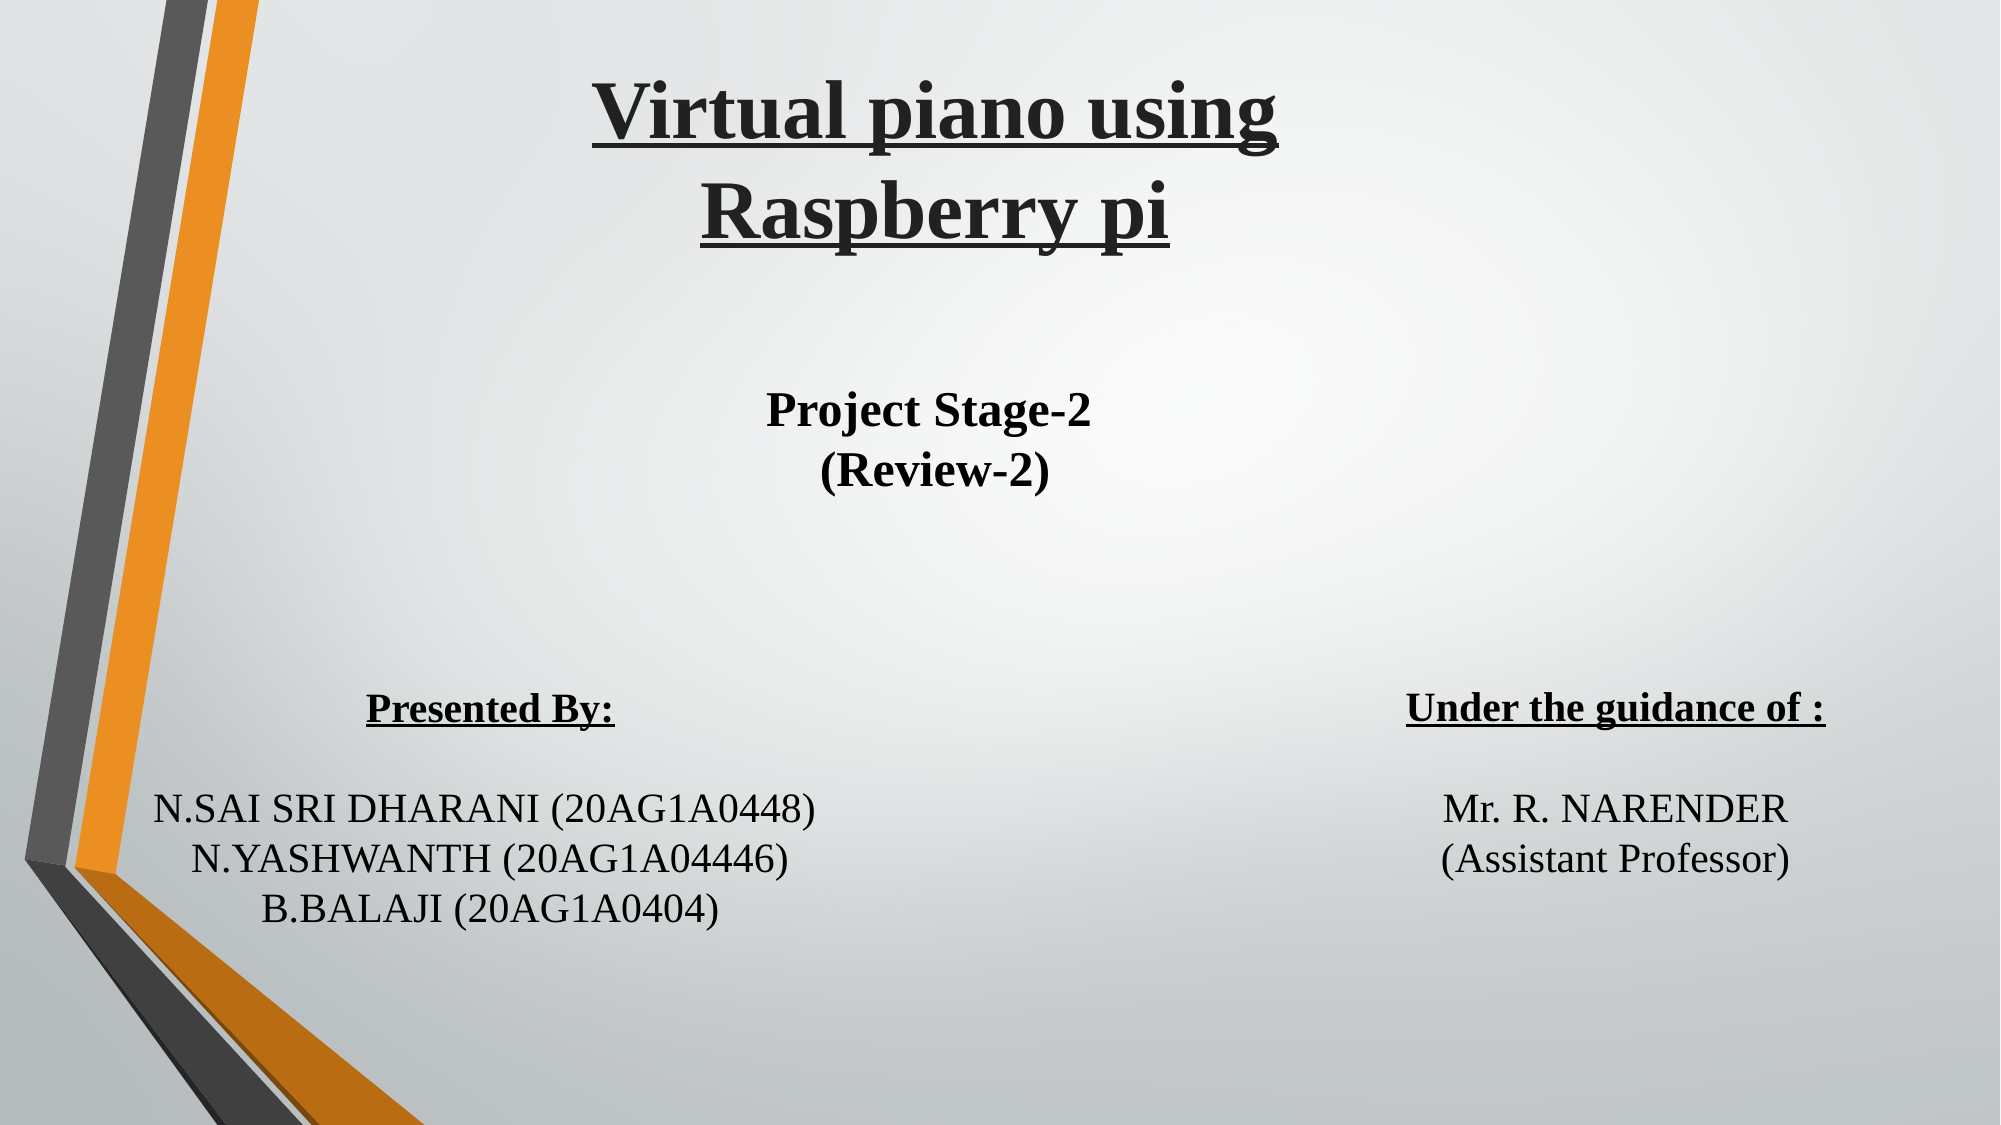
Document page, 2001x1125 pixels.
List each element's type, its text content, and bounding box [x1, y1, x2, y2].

text_box Project Stage-2 (Review-2) [538, 368, 1333, 504]
text_box Virtual piano using Raspberry pi [399, 48, 1472, 263]
text_box Under the guidance of : Mr. R. NARENDER (Assistant Professor) [1176, 672, 2000, 933]
text_box Presented By: N.SAI SRI DHARANI (20AG1A0448) N.YASHWANTH (20AG1A04446) B.BALAJI (20AG1A0404) [138, 672, 843, 983]
